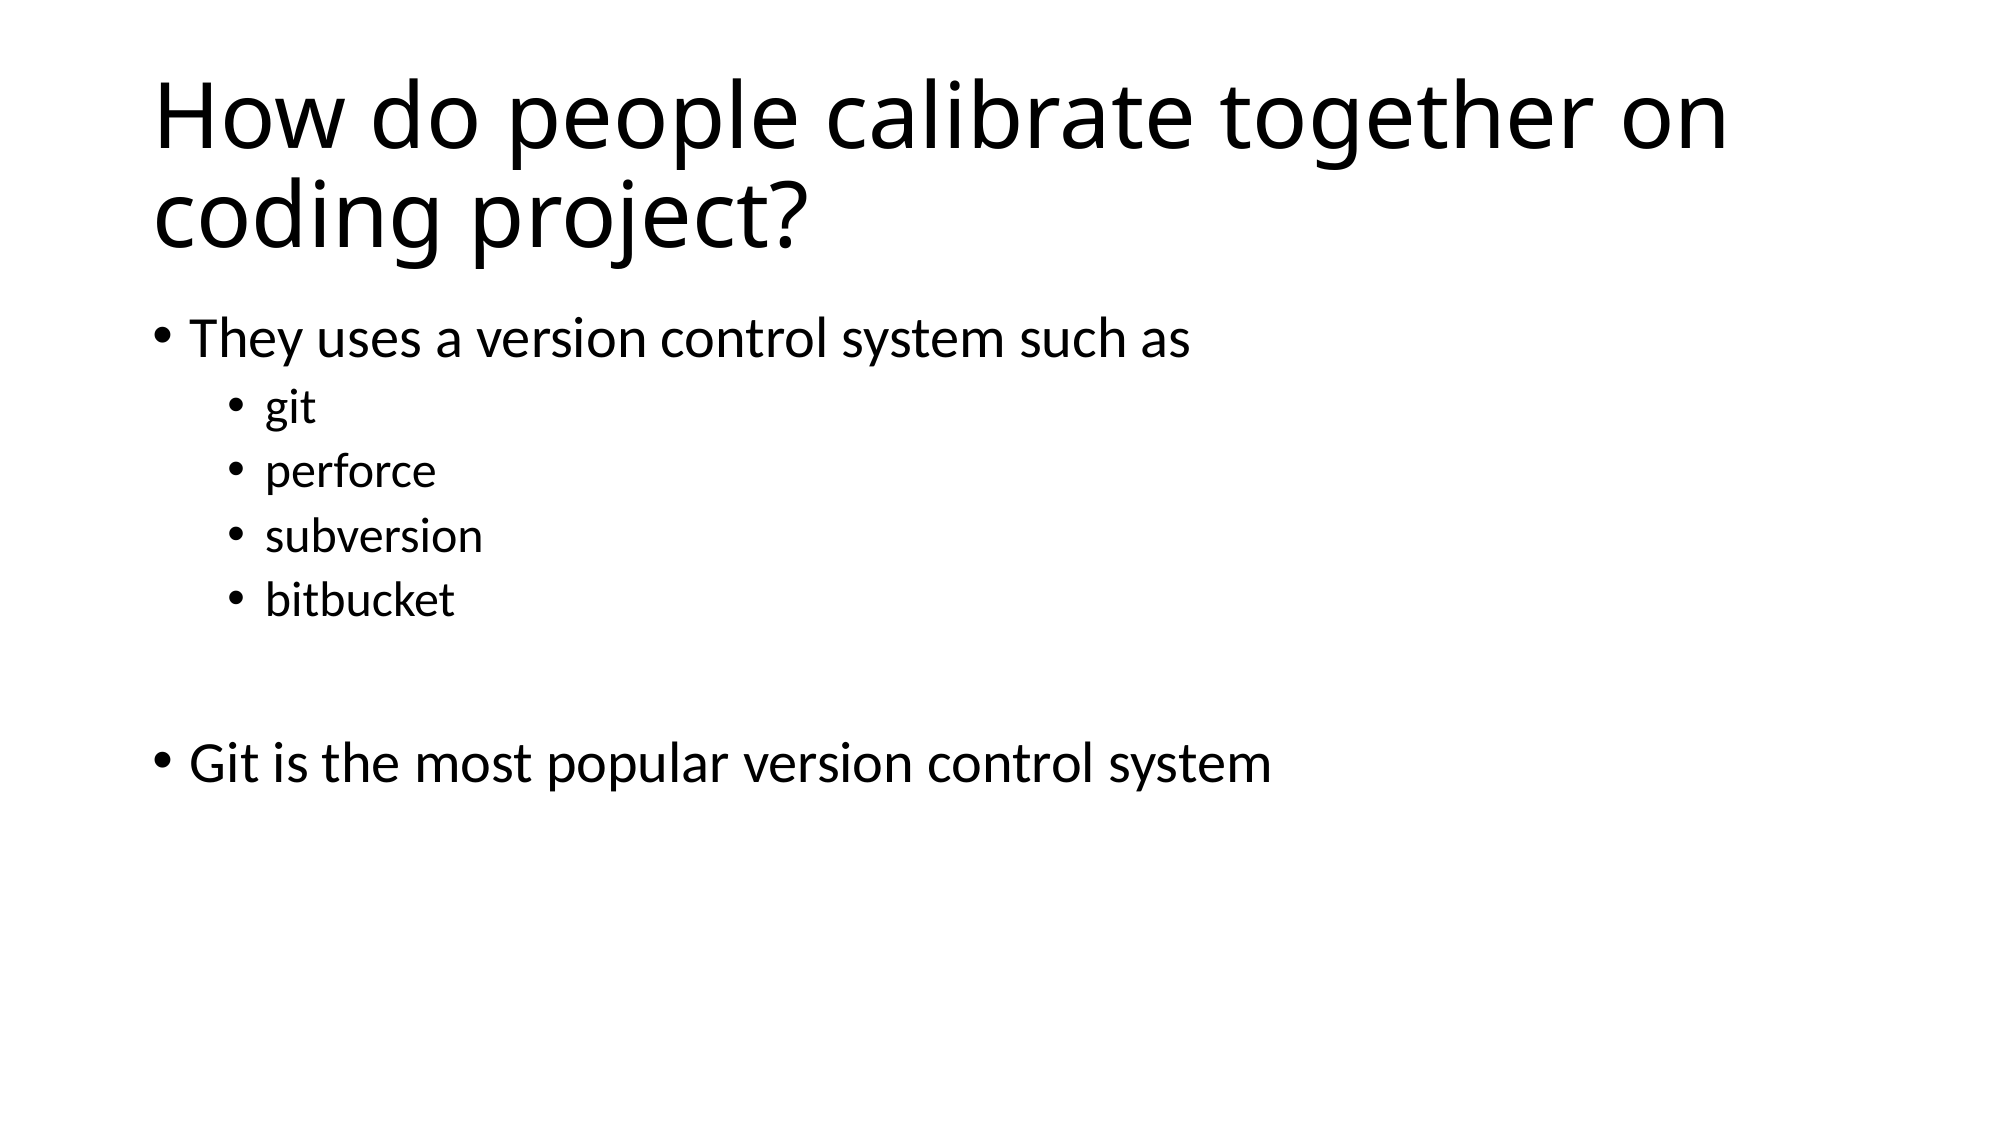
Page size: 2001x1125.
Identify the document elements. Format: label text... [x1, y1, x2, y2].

list They uses a version control system such as git perforce subversion bitbucket Git is the most popular version control system [137, 299, 1863, 1014]
title How do people calibrate together on coding project? [137, 59, 1863, 278]
